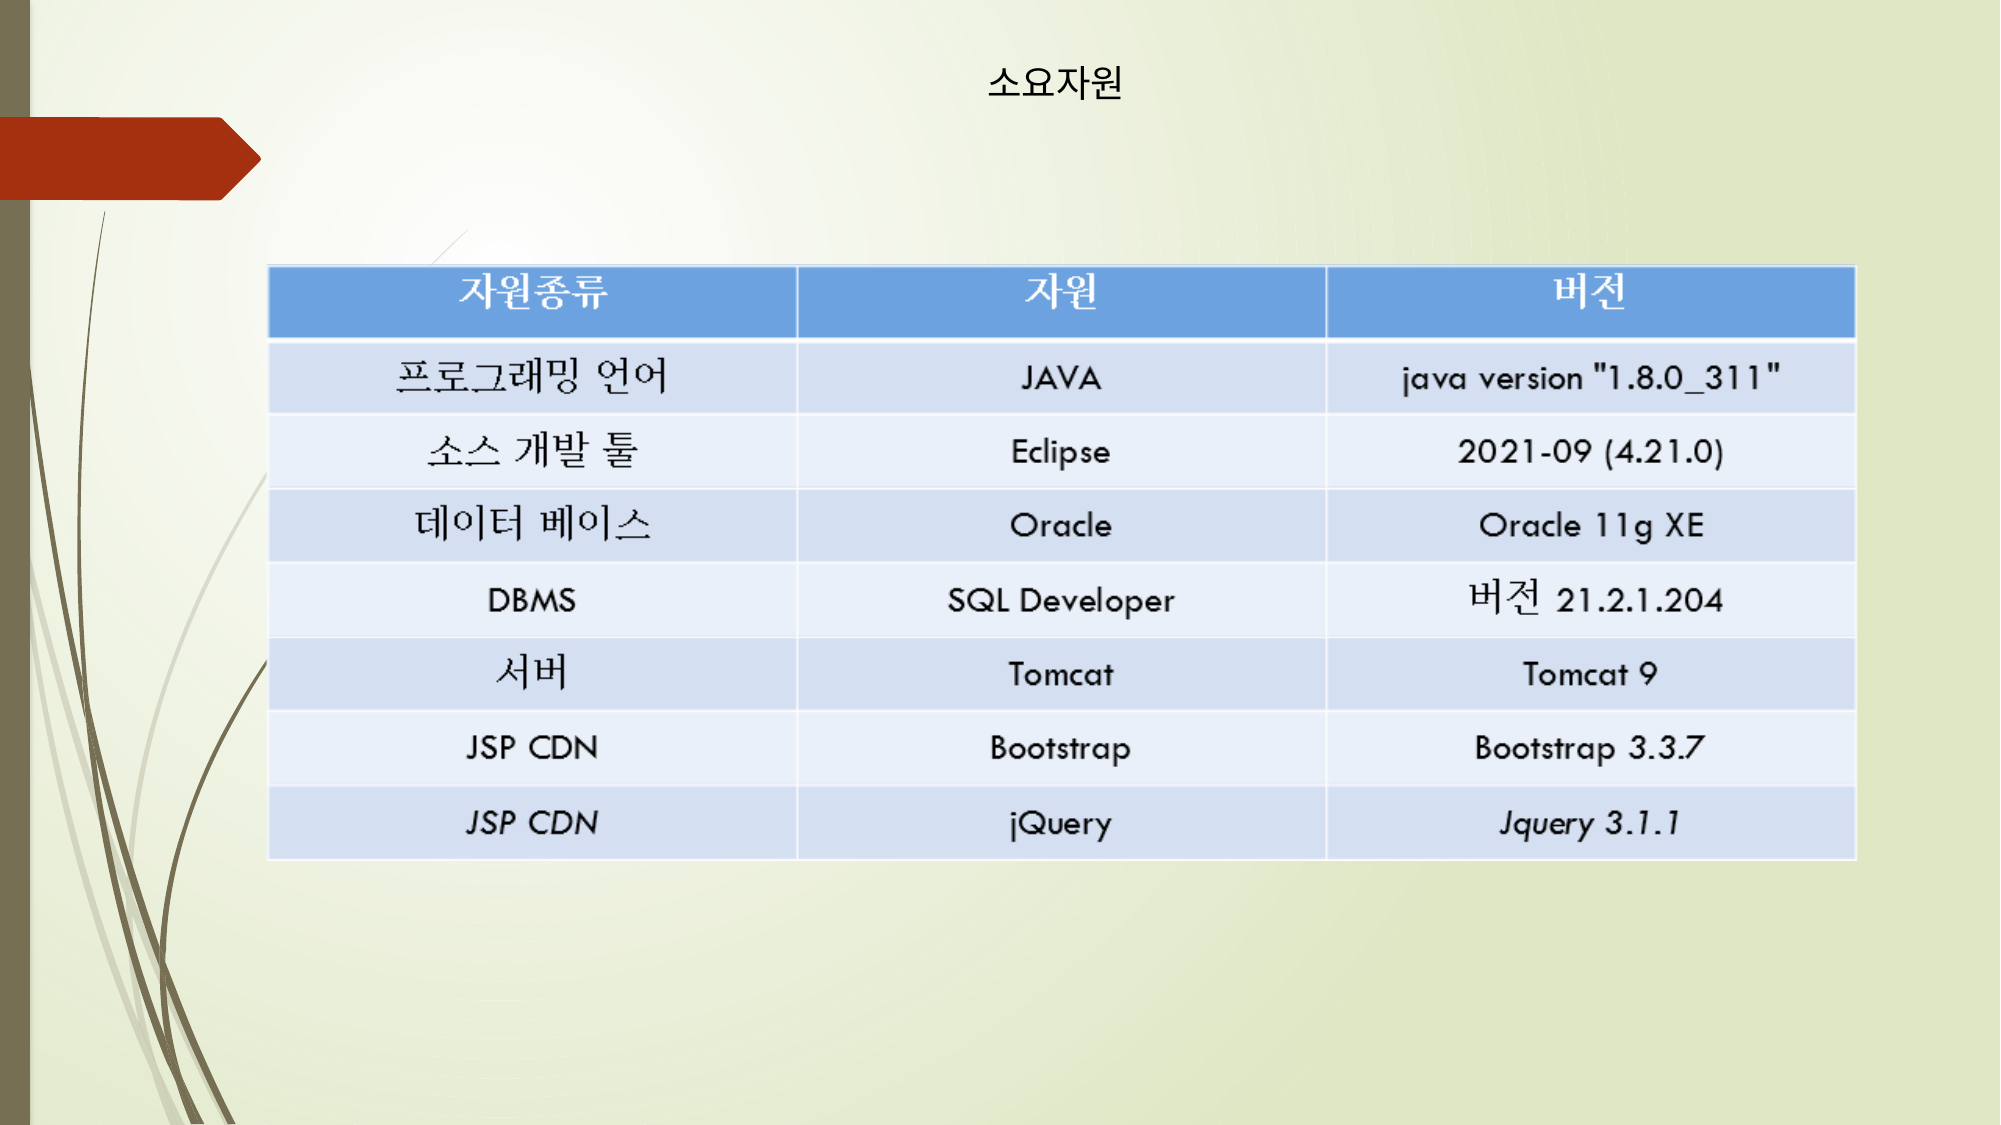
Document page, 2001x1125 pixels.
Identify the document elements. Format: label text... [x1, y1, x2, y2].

picture [264, 264, 1860, 861]
title 소요자원 [325, 52, 1787, 204]
